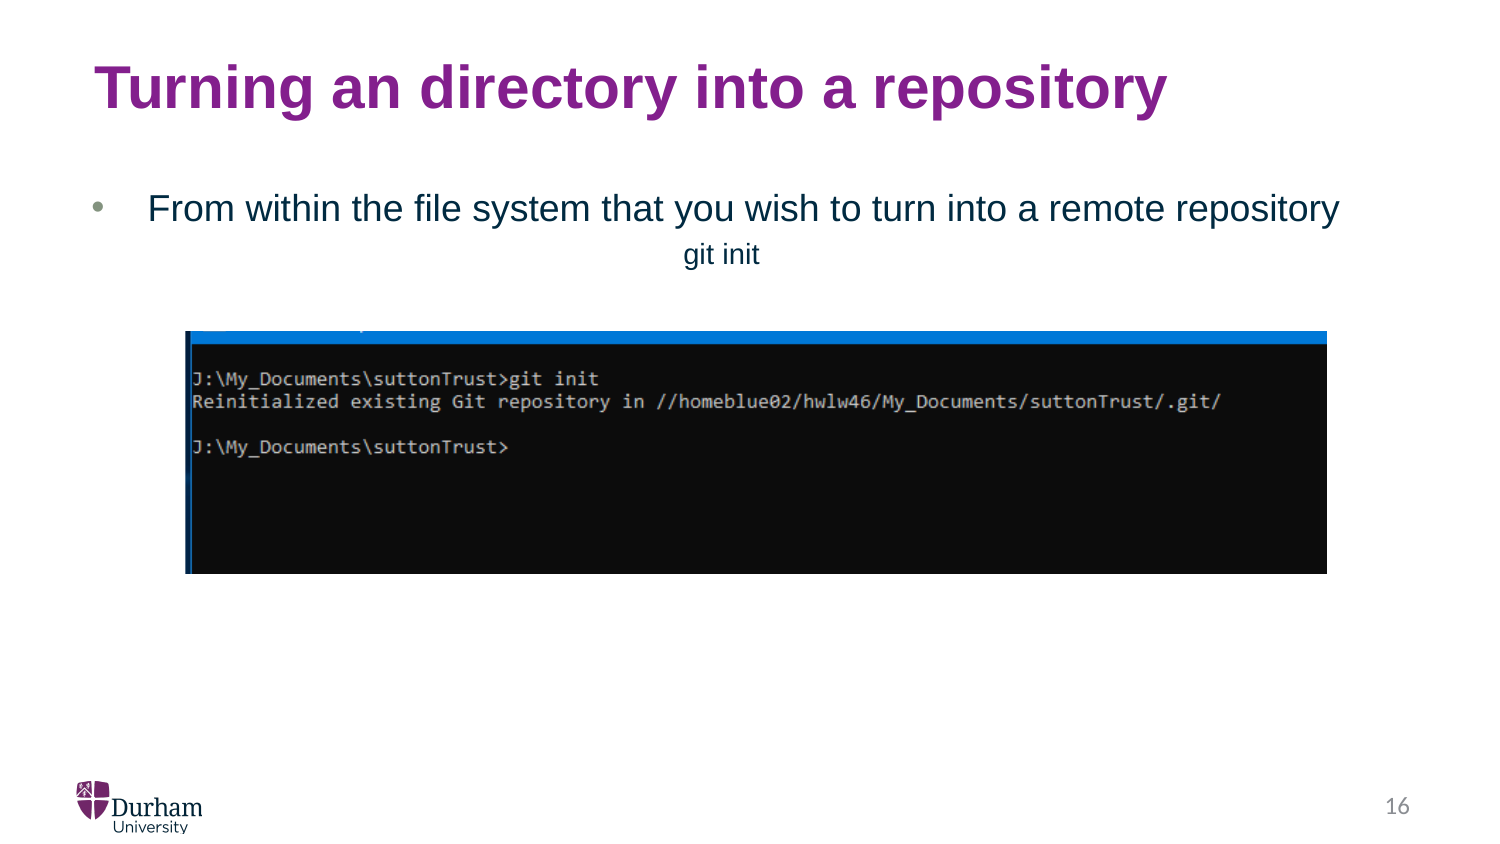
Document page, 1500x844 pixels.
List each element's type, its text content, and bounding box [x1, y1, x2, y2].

picture [184, 331, 1328, 574]
slide_number 16 [1074, 782, 1425, 827]
list From within the file system that you wish to turn into a remote repository git init [76, 176, 1376, 795]
title Turning an directory into a repository [79, 20, 1408, 148]
